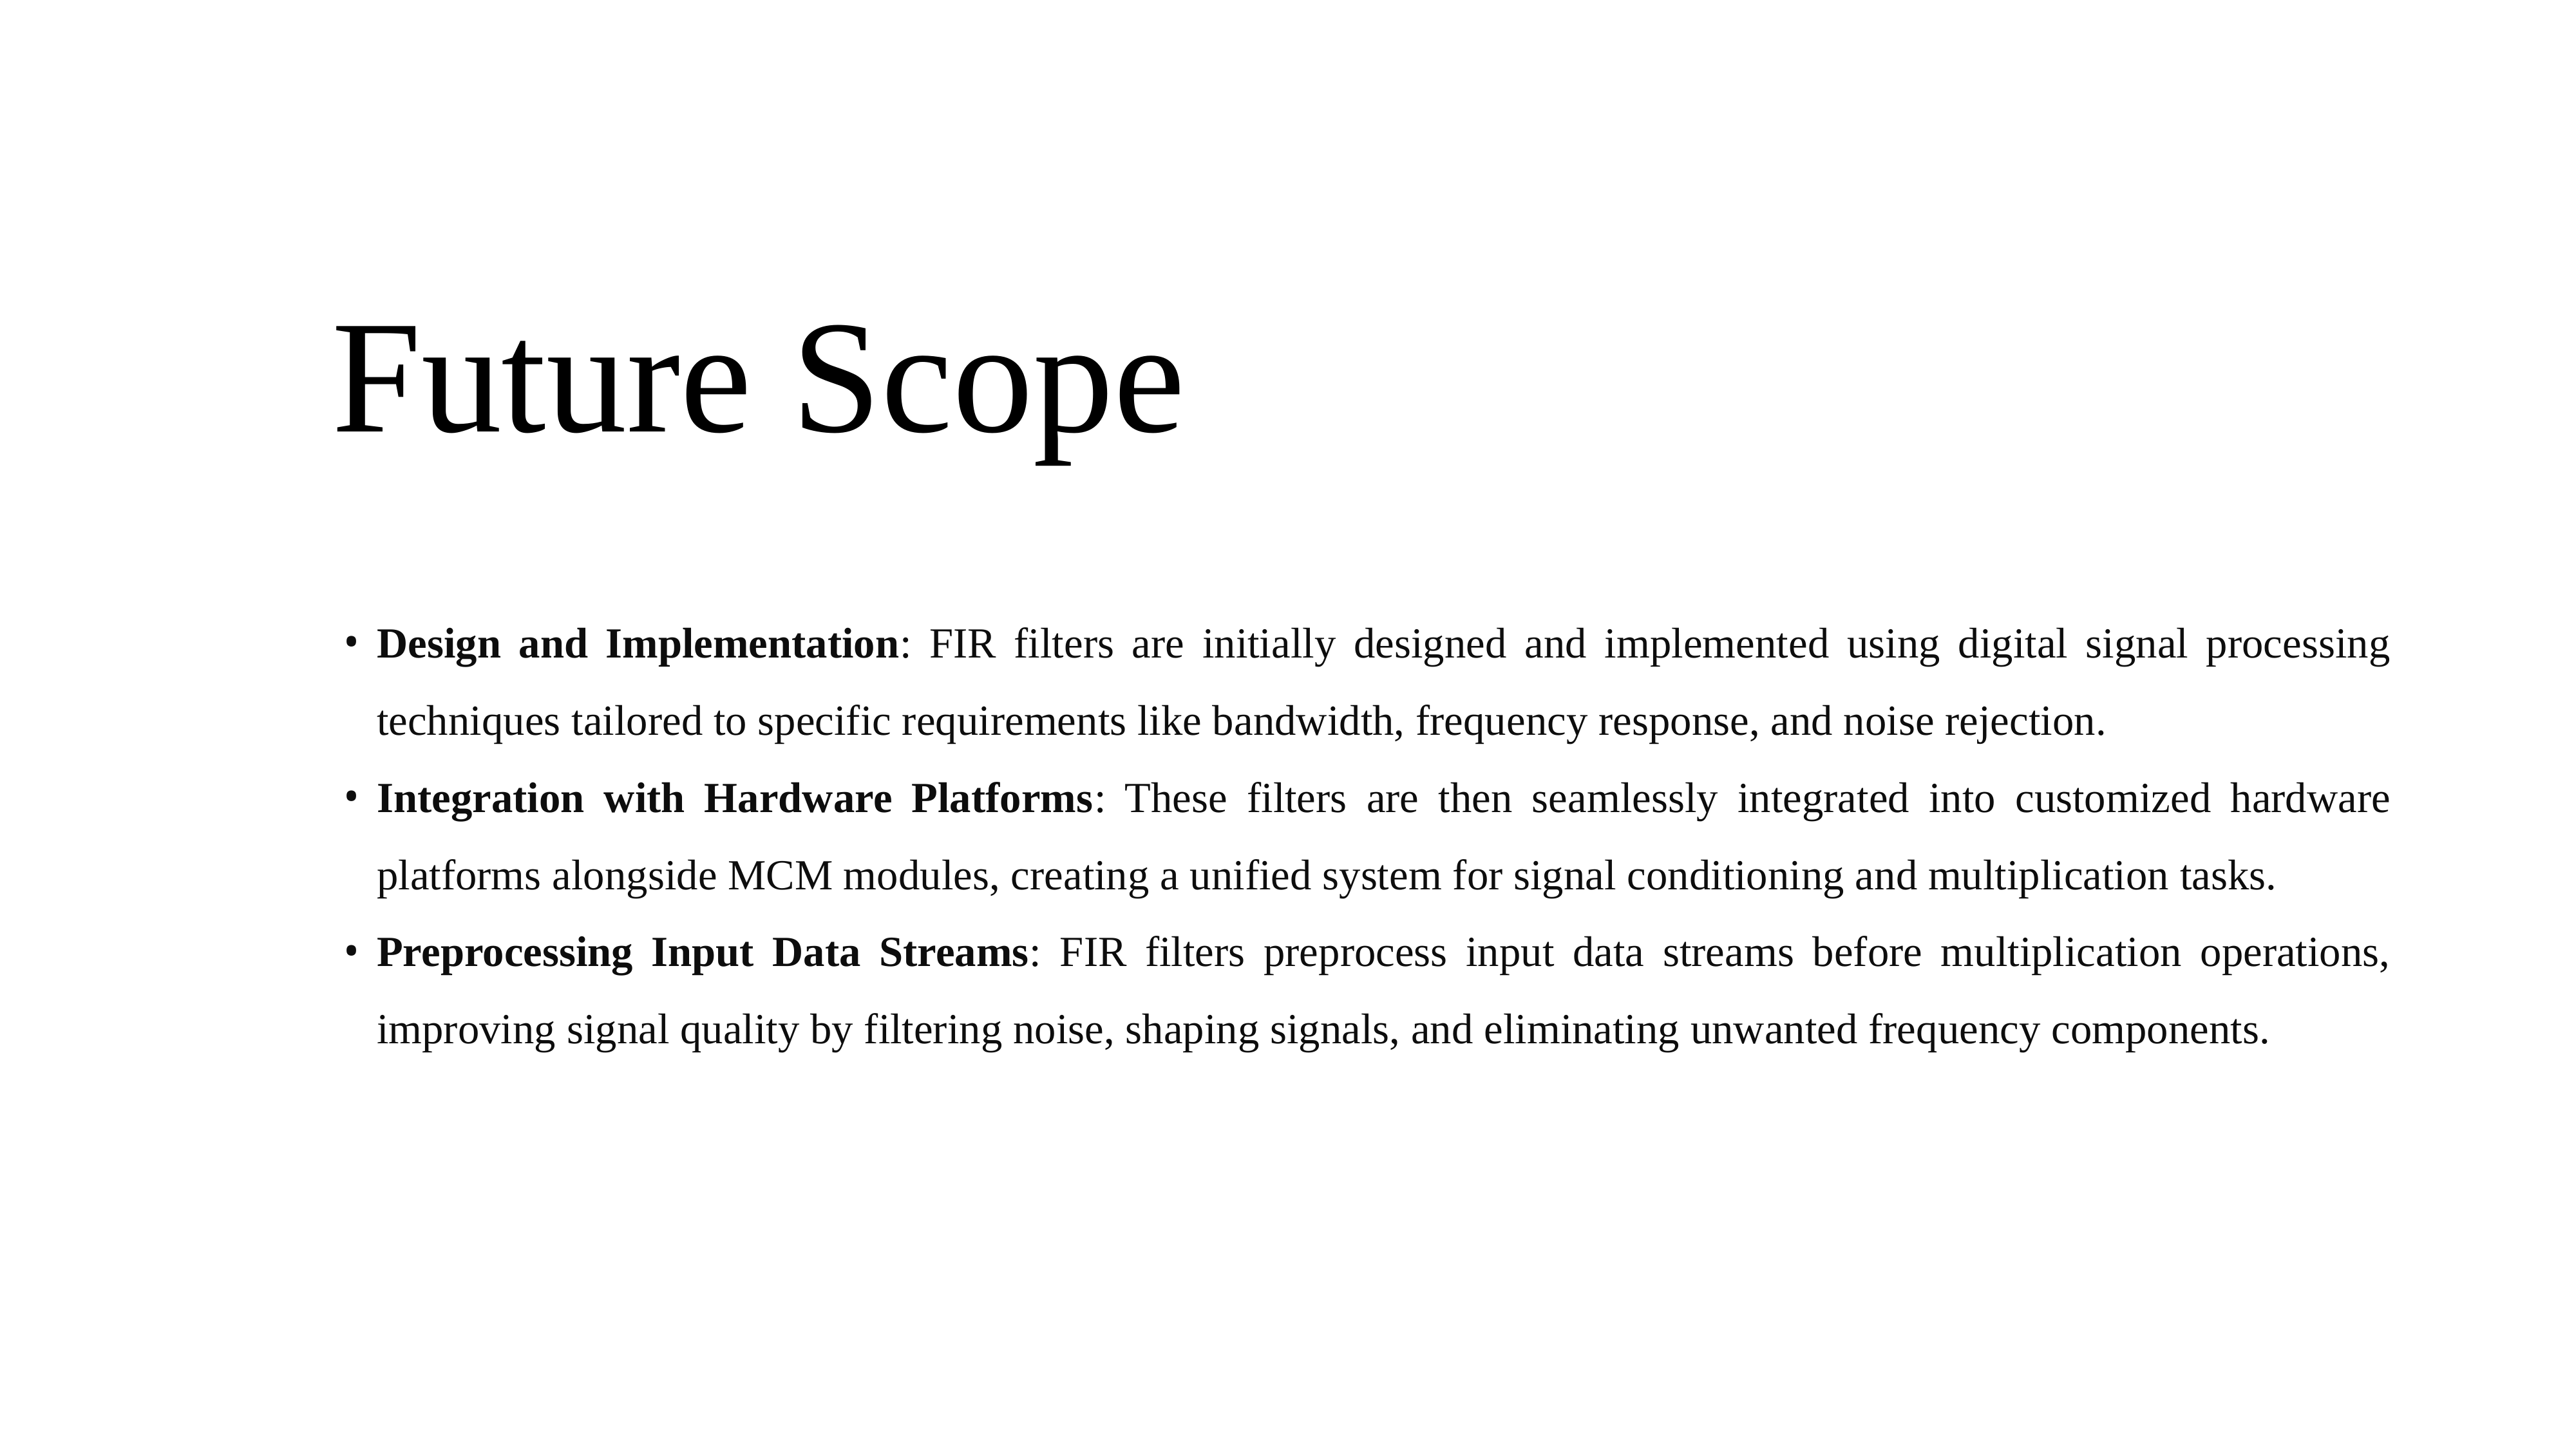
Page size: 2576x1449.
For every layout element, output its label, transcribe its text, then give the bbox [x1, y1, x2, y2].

title Future Scope [321, 236, 2255, 477]
list Design and Implementation: FIR filters are initially designed and implemented using digital signal processing techniques tailored to specific requirements like bandwidth, frequency response, and noise rejection. Integration with Hardware Platforms: These filters are then seamlessly integrated into customized hardware platforms alongside MCM modules, creating a unified system for signal conditioning and multiplication tasks. Preprocessing Input Data Streams: FIR filters preprocess input data streams before multiplication operations, improving signal quality by filtering noise, shaping signals, and eliminating unwanted frequency components. [318, 578, 2403, 1419]
